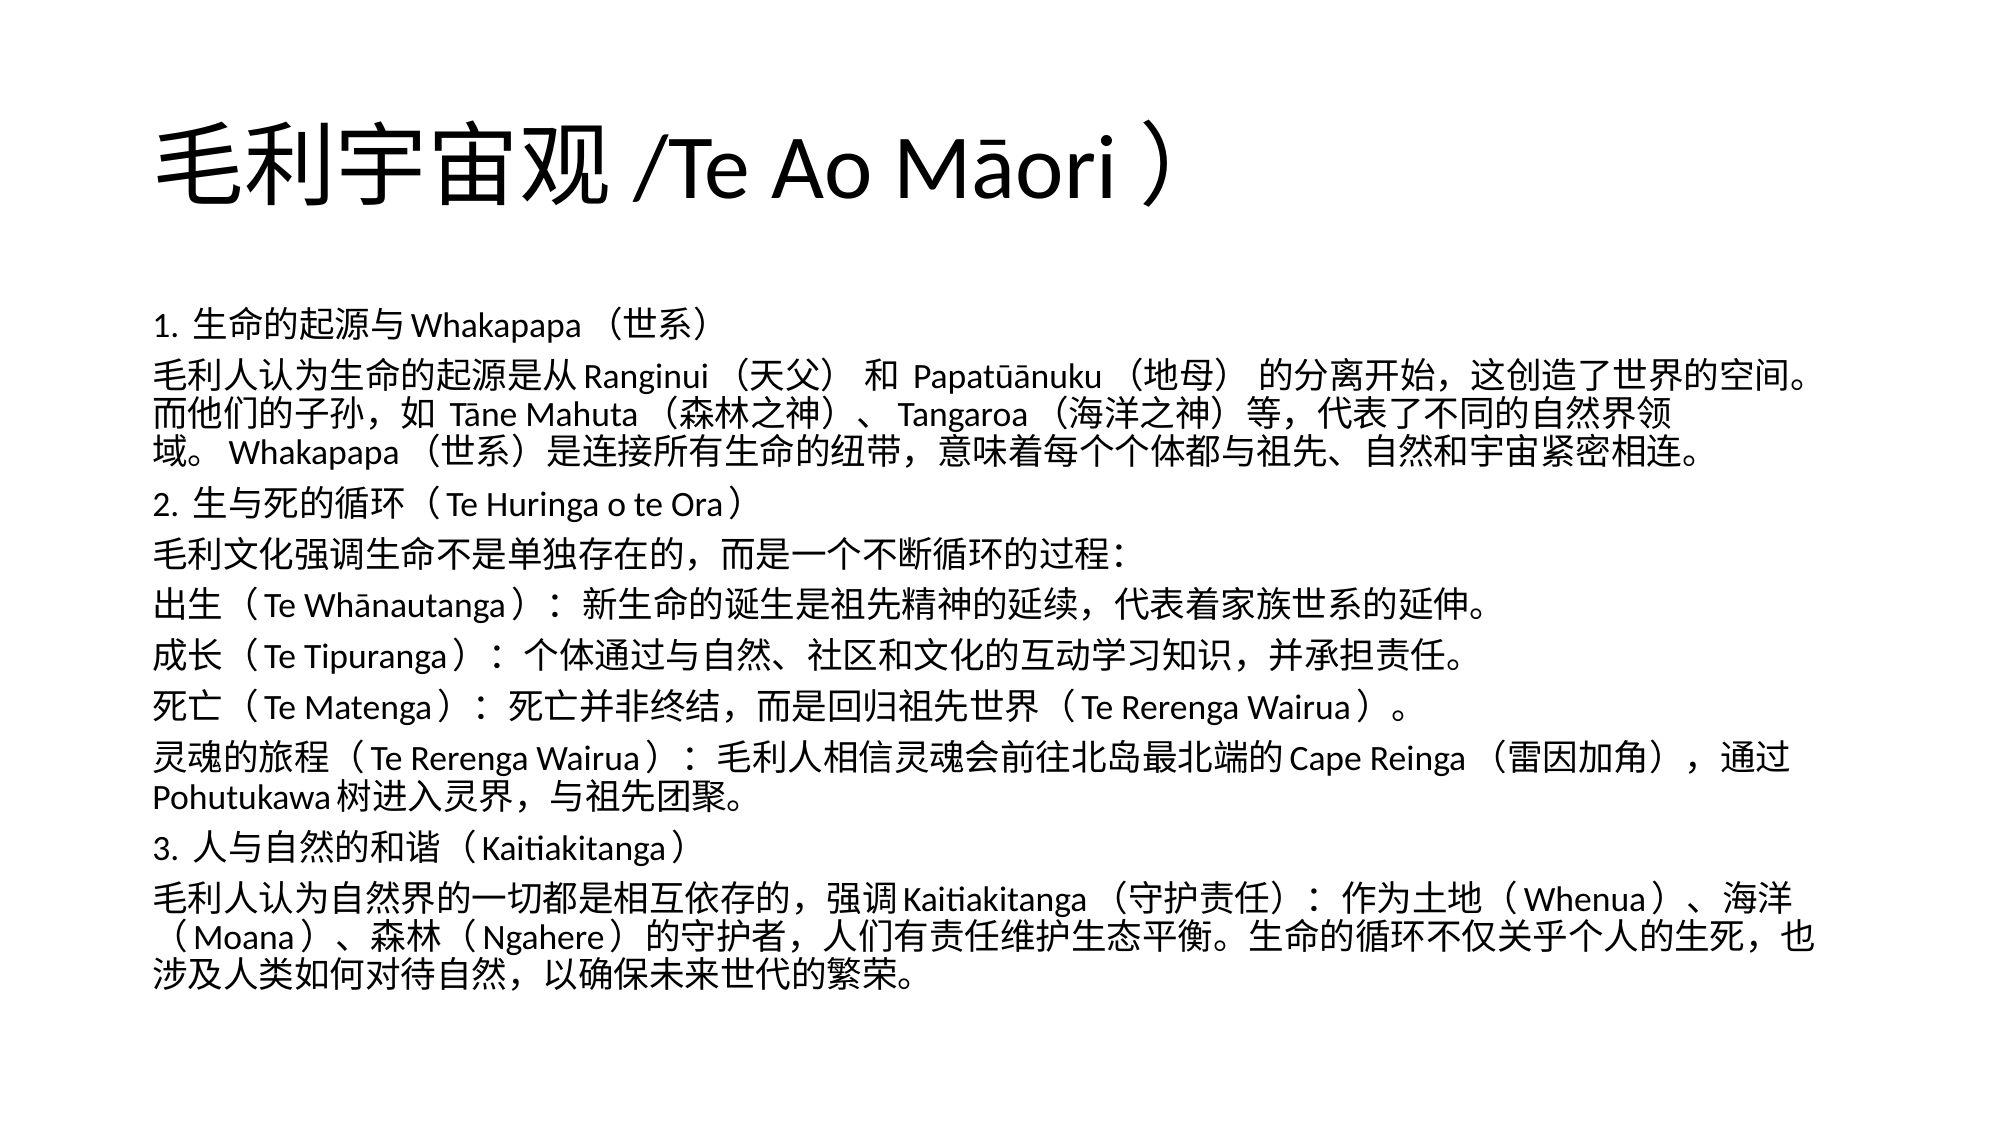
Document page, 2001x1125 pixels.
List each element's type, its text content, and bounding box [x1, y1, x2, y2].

title 毛利宇宙观/Te Ao Māori） [137, 59, 1863, 278]
list 1. 生命的起源与Whakapapa（世系） 毛利人认为生命的起源是从Ranginui（天父） 和 Papatūānuku（地母） 的分离开始，这创造了世界的空间。而他们的子孙，如 Tāne Mahuta（森林之神）、Tangaroa（海洋之神）等，代表了不同的自然界领域。Whakapapa（世系）是连接所有生命的纽带，意味着每个个体都与祖先、自然和宇宙紧密相连。 2. 生与死的循环（Te Huringa o te Ora） 毛利文化强调生命不是单独存在的，而是一个不断循环的过程： 出生（Te Whānautanga）：新生命的诞生是祖先精神的延续，代表着家族世系的延伸。 成长（Te Tipuranga）：个体通过与自然、社区和文化的互动学习知识，并承担责任。 死亡（Te Matenga）：死亡并非终结，而是回归祖先世界（Te Rerenga Wairua）。 灵魂的旅程（Te Rerenga Wairua）：毛利人相信灵魂会前往北岛最北端的Cape Reinga（雷因加角），通过Pohutukawa树进入灵界，与祖先团聚。 3. 人与自然的和谐（Kaitiakitanga） 毛利人认为自然界的一切都是相互依存的，强调Kaitiakitanga（守护责任）：作为土地（Whenua）、海洋（Moana）、森林（Ngahere）的守护者，人们有责任维护生态平衡。生命的循环不仅关乎个人的生死，也涉及人类如何对待自然，以确保未来世代的繁荣。 [137, 299, 1863, 1014]
